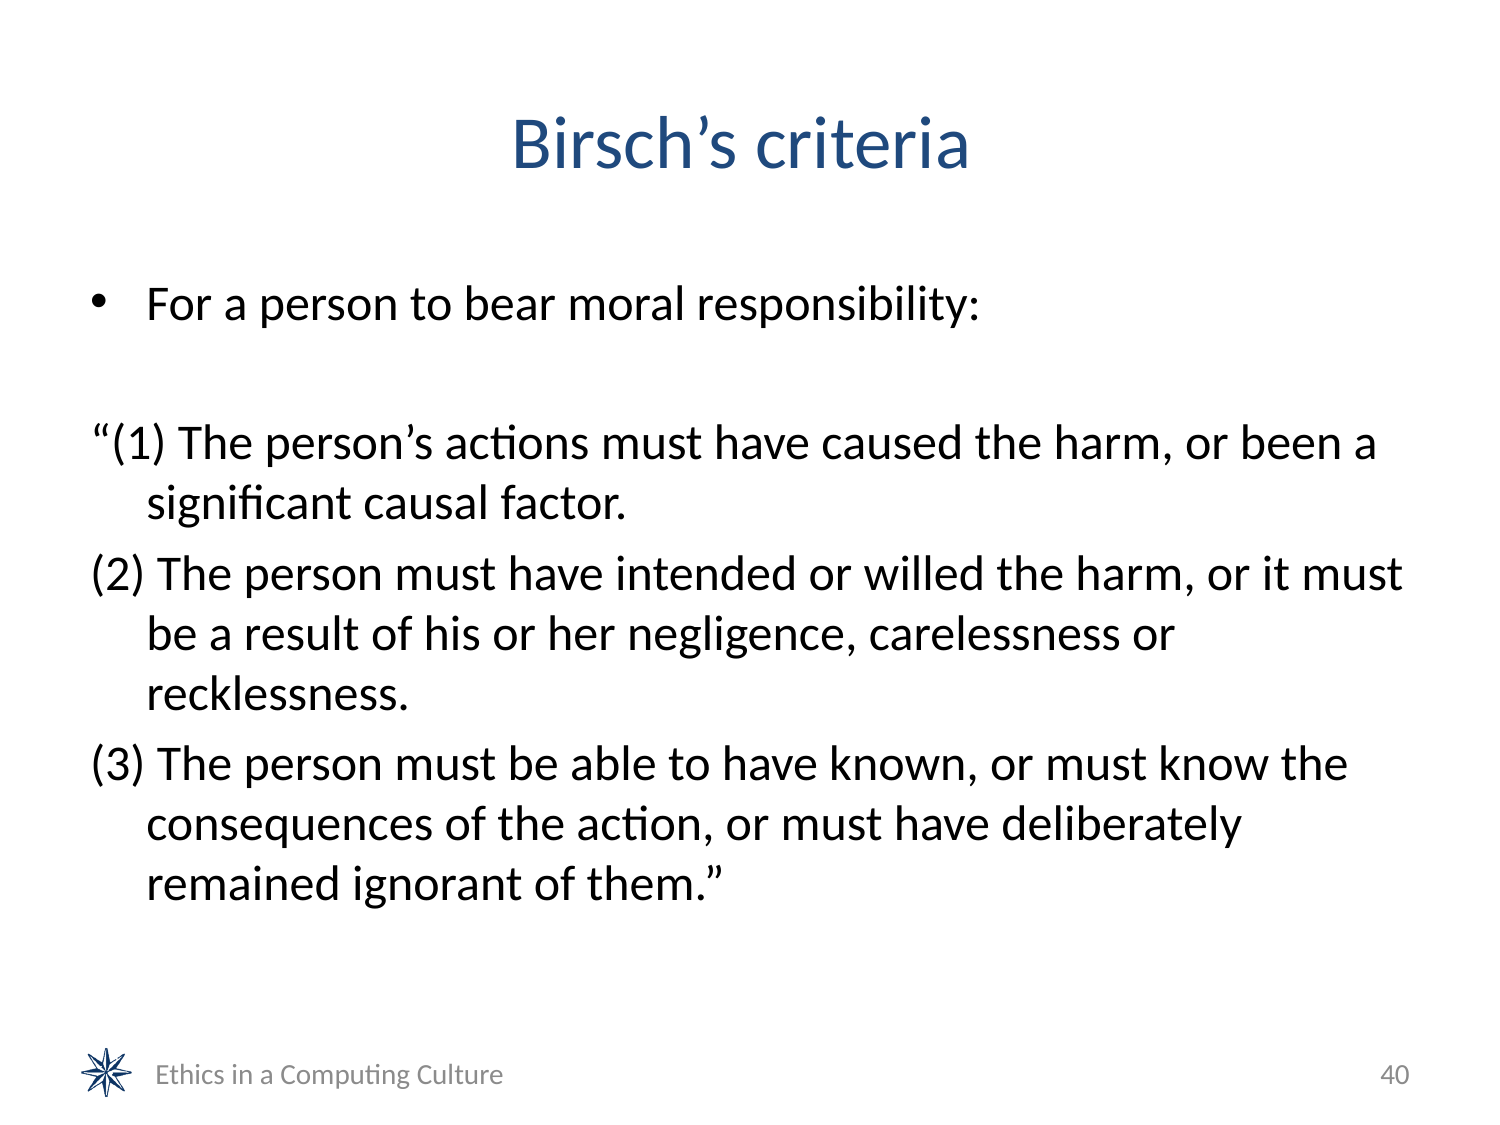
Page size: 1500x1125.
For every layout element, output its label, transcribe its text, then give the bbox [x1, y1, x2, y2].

title Birsch’s criteria [74, 44, 1426, 233]
picture [75, 1042, 138, 1103]
slide_number 40 [1074, 1042, 1425, 1103]
footer Ethics in a Computing Culture [140, 1042, 988, 1103]
list For a person to bear moral responsibility: “(1) The person’s actions must have caused the harm, or been a significant causal factor. (2) The person must have intended or willed the harm, or it must be a result of his or her negligence, carelessness or recklessness. (3) The person must be able to have known, or must know the consequences of the action, or must have deliberately remained ignorant of them.” [74, 262, 1426, 1006]
